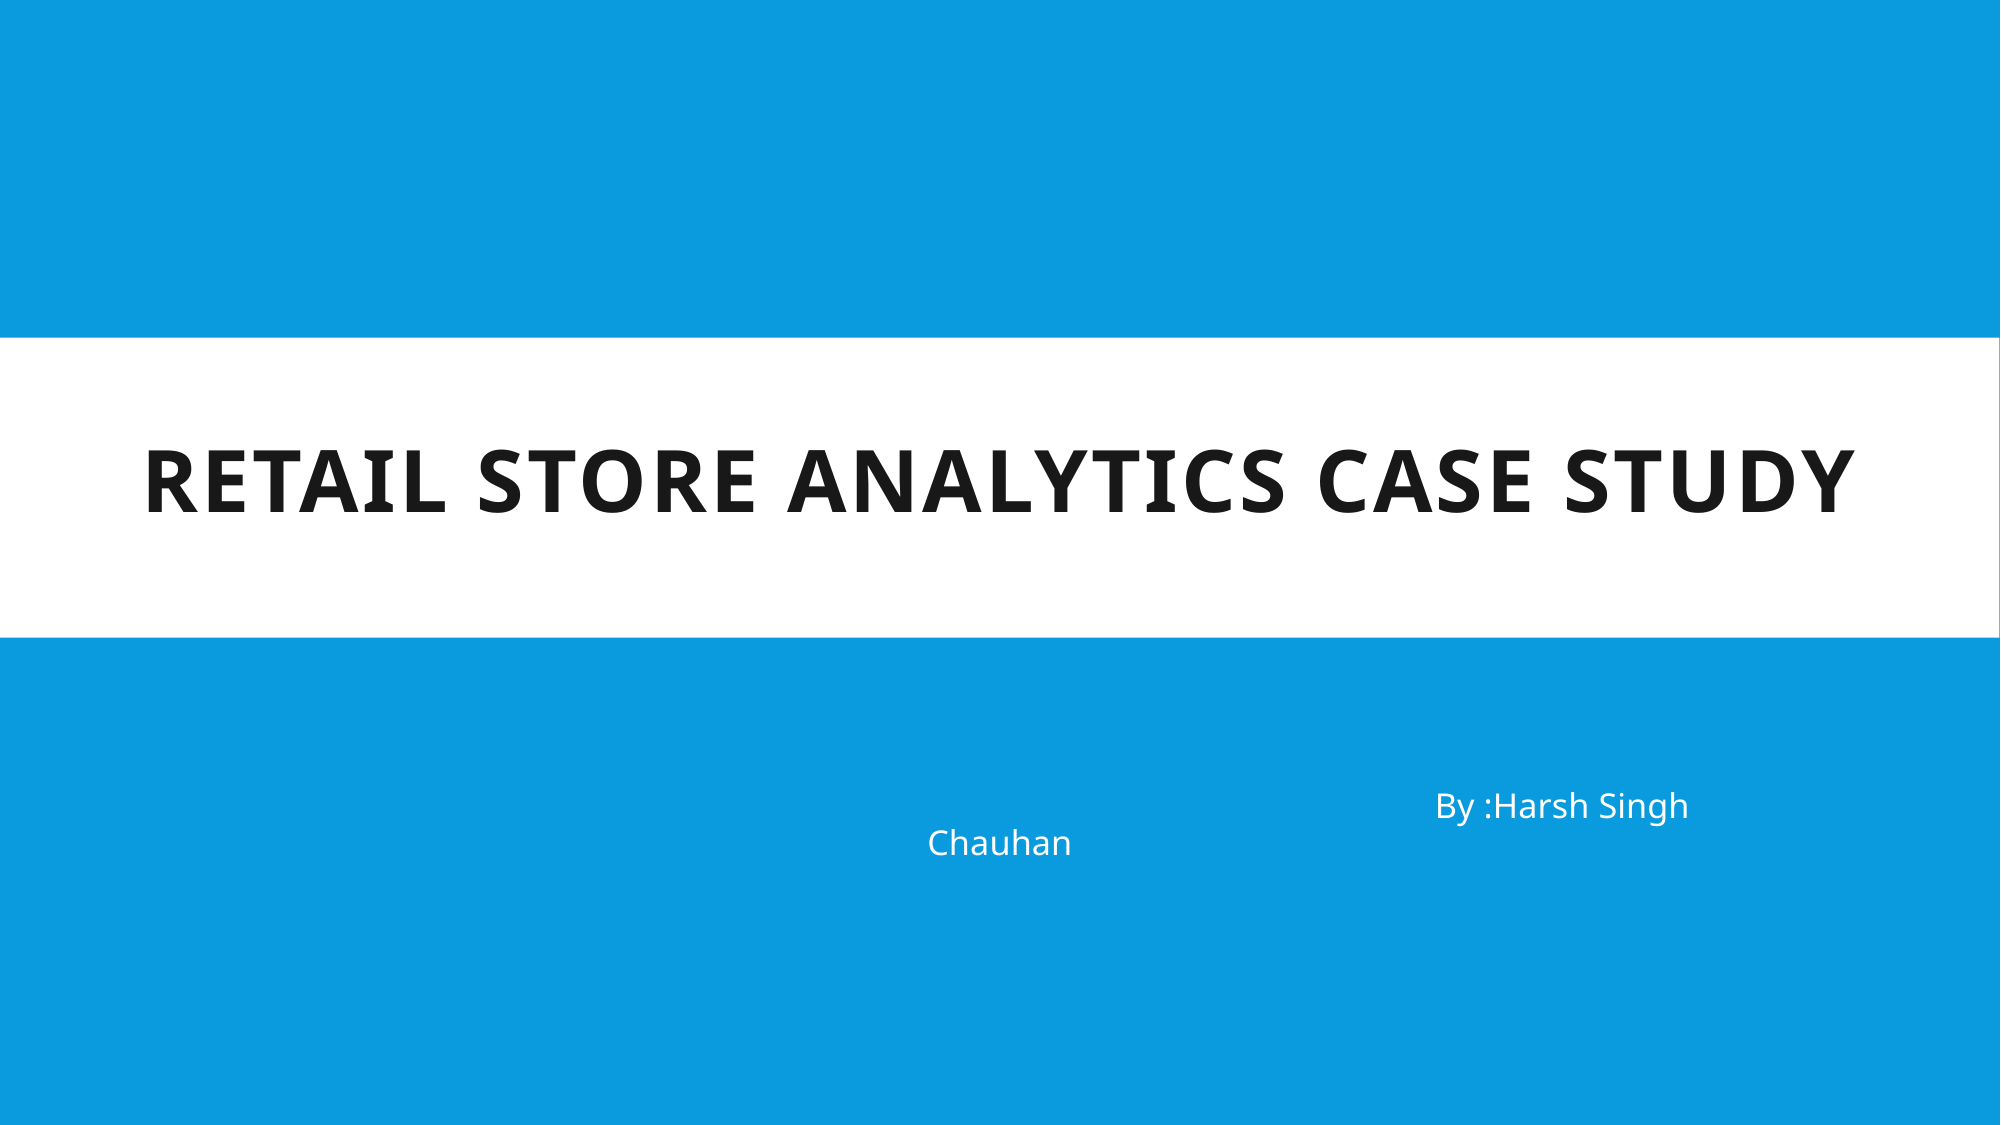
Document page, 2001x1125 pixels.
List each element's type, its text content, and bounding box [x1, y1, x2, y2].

title Retail Store Analytics Case Study [60, 355, 1942, 641]
subtitle By :Harsh Singh Chauhan [249, 655, 1750, 871]
